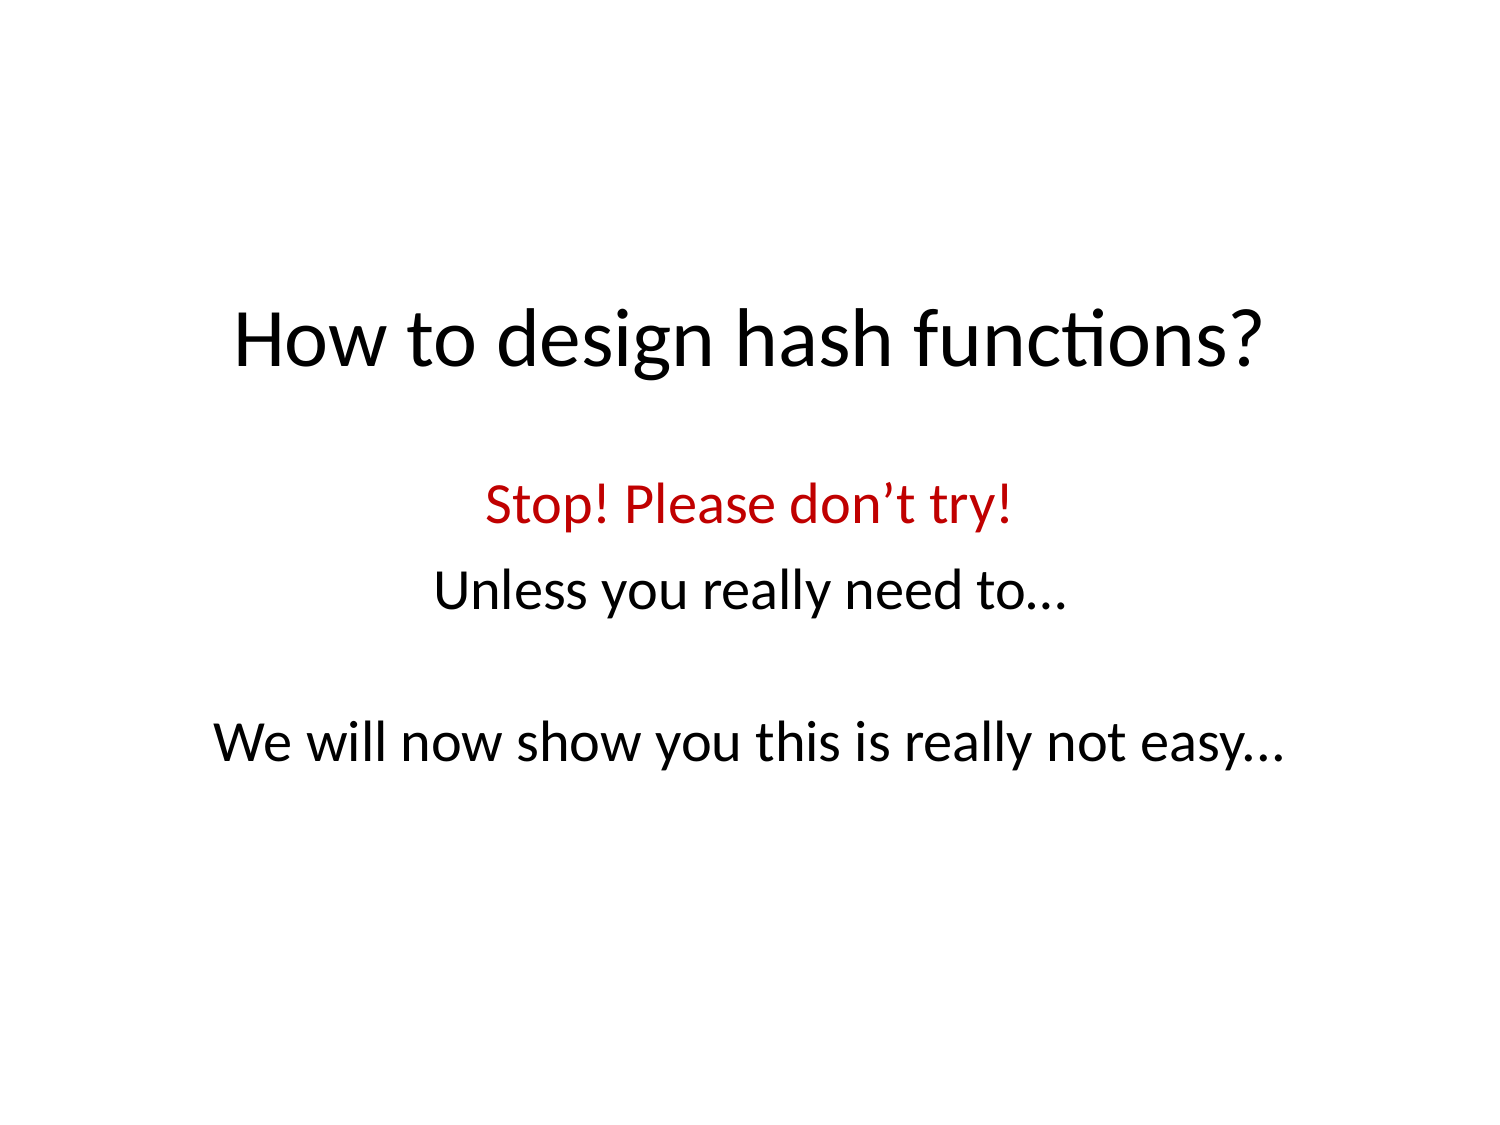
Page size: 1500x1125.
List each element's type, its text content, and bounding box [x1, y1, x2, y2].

text_box Unless you really need to… [418, 543, 1082, 629]
text_box How to design hash functions? [218, 275, 1282, 391]
text_box Stop! Please don’t try! [470, 457, 1030, 543]
text_box We will now show you this is really not easy... [199, 695, 1301, 781]
